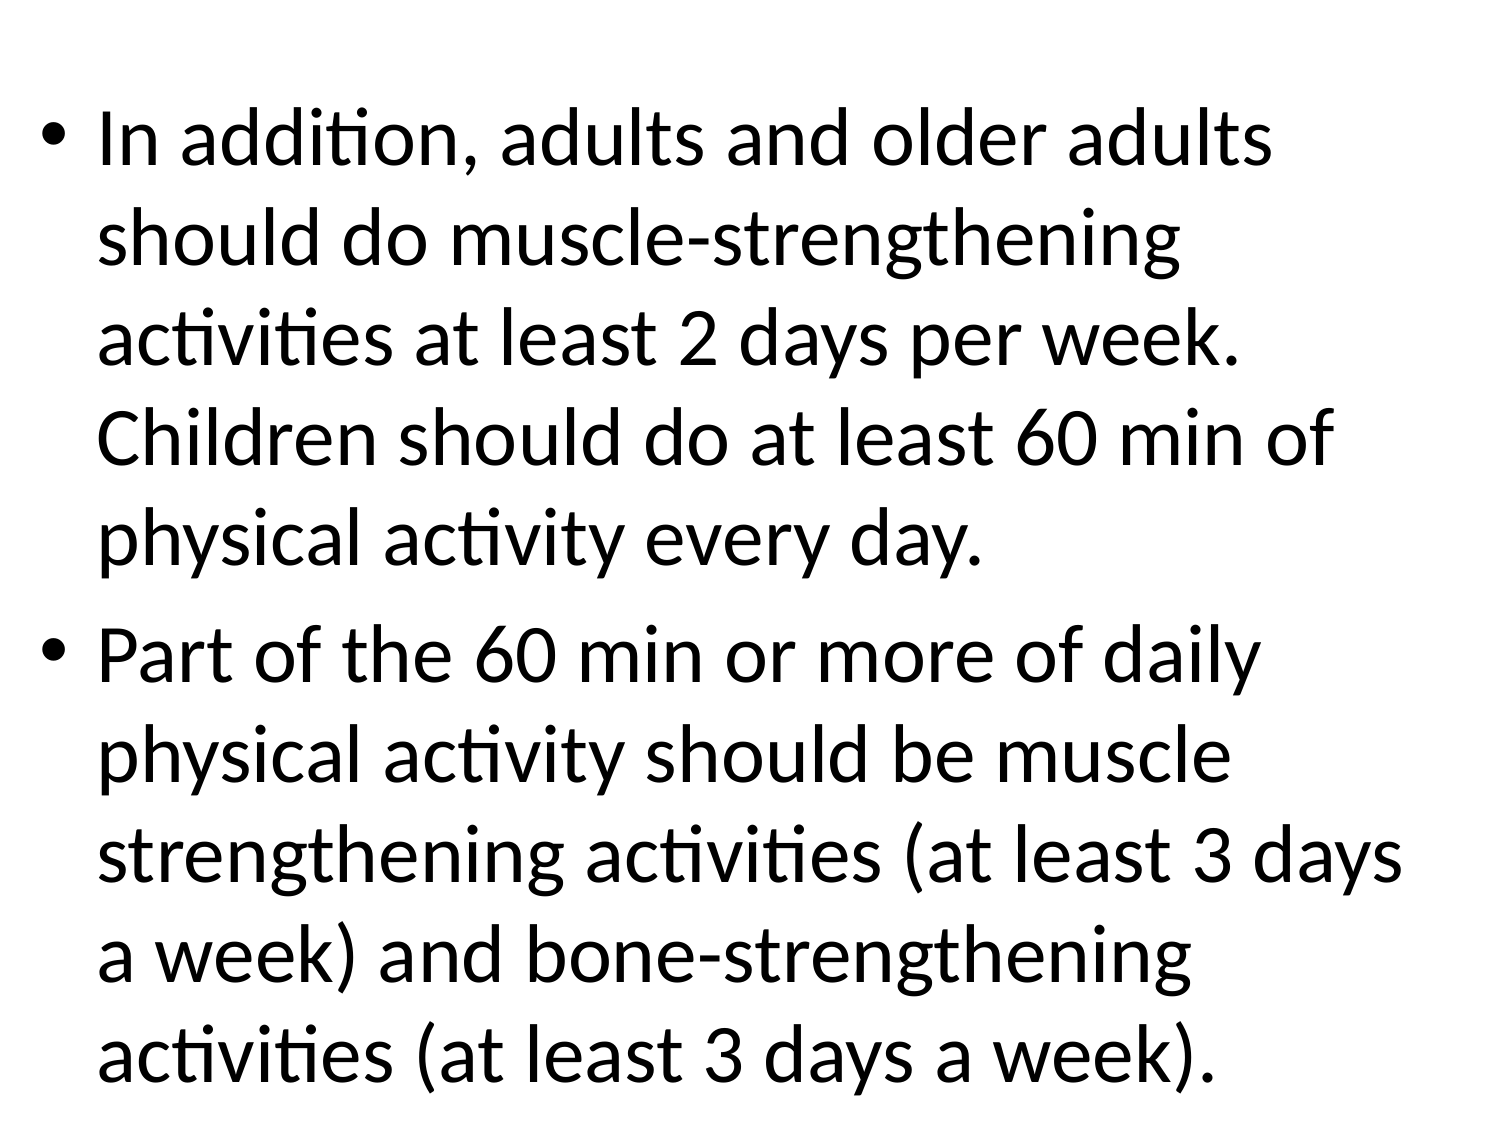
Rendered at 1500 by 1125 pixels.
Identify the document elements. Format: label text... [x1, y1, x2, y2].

list In addition, adults and older adults should do muscle-strengthening activities at least 2 days per week. Children should do at least 60 min of physical activity every day. Part of the 60 min or more of daily physical activity should be muscle strengthening activities (at least 3 days a week) and bone-strengthening activities (at least 3 days a week). [24, 75, 1463, 1100]
